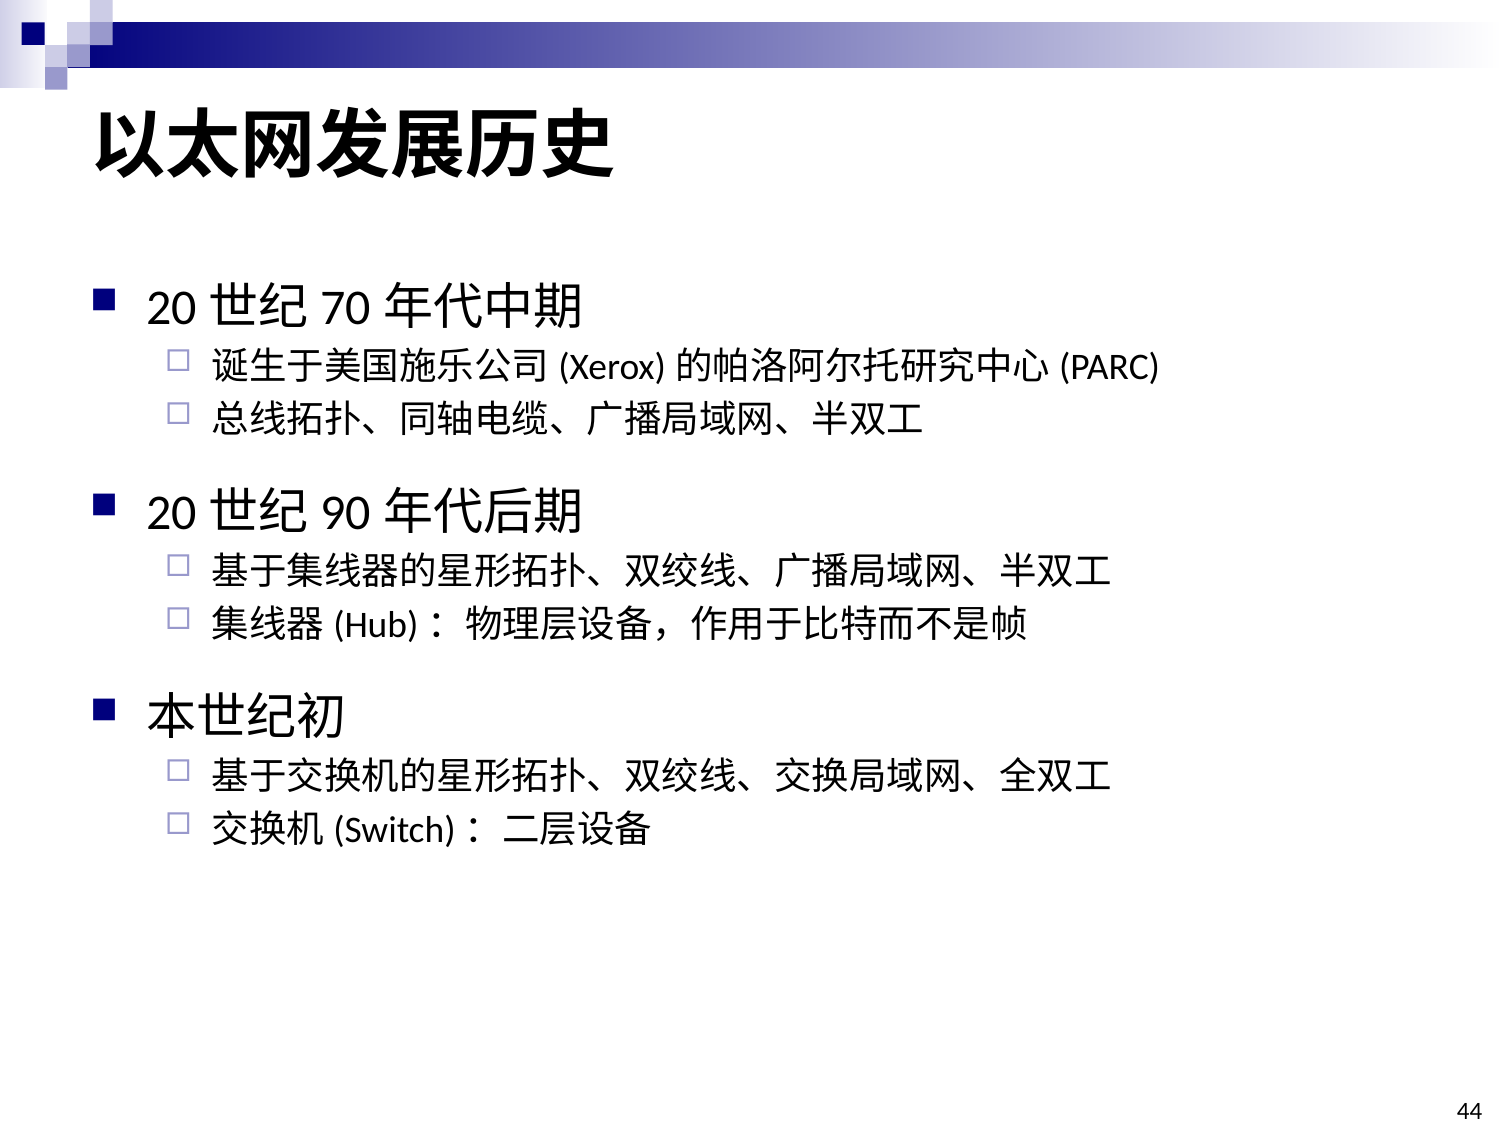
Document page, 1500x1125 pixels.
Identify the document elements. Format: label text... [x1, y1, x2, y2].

list 20世纪70年代中期 诞生于美国施乐公司(Xerox)的帕洛阿尔托研究中心(PARC) 总线拓扑、同轴电缆、广播局域网、半双工 20世纪90年代后期 基于集线器的星形拓扑、双绞线、广播局域网、半双工 集线器(Hub)：物理层设备，作用于比特而不是帧 本世纪初 基于交换机的星形拓扑、双绞线、交换局域网、全双工 交换机(Switch)：二层设备 [75, 237, 1483, 1063]
title 以太网发展历史 [75, 75, 1425, 209]
slide_number 44 [1448, 1100, 1483, 1125]
